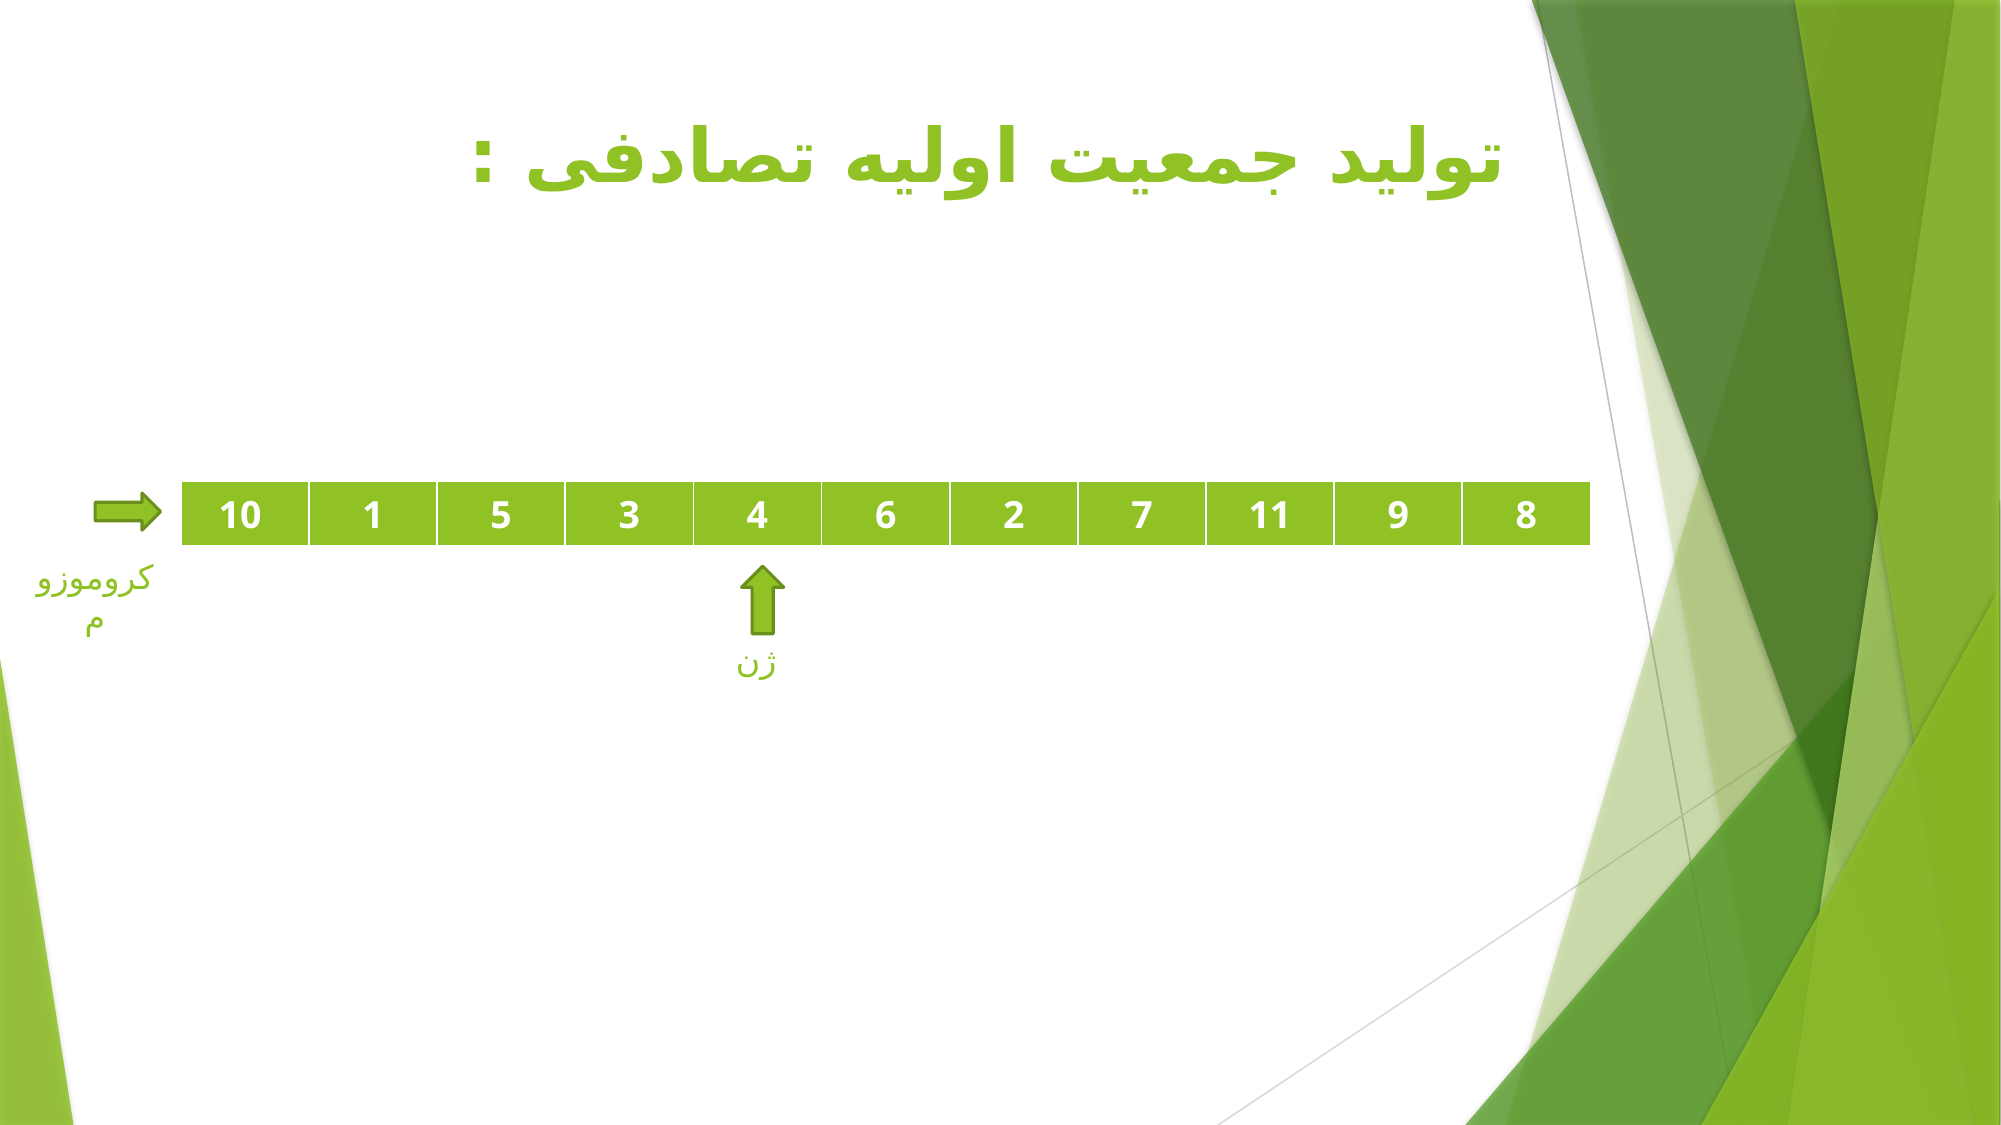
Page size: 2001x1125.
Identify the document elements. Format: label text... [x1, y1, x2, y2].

table_header 6 [822, 482, 949, 545]
text_box کروموزوم [13, 548, 177, 584]
text_box [740, 565, 786, 631]
table_header 1 [310, 482, 436, 545]
table_header 5 [438, 482, 564, 545]
table_header 2 [951, 482, 1077, 545]
table_header 7 [1079, 482, 1205, 545]
table_header 8 [1463, 482, 1590, 545]
table_header 3 [566, 482, 693, 545]
table_header 10 [182, 482, 308, 545]
text_box ژن [699, 631, 814, 680]
table_header 11 [1207, 482, 1333, 545]
table_header 9 [1335, 482, 1461, 545]
text_box [93, 491, 162, 532]
title تولید جمعیت اولیه تصادفی : [111, 99, 1522, 317]
table_header 4 [694, 482, 821, 545]
